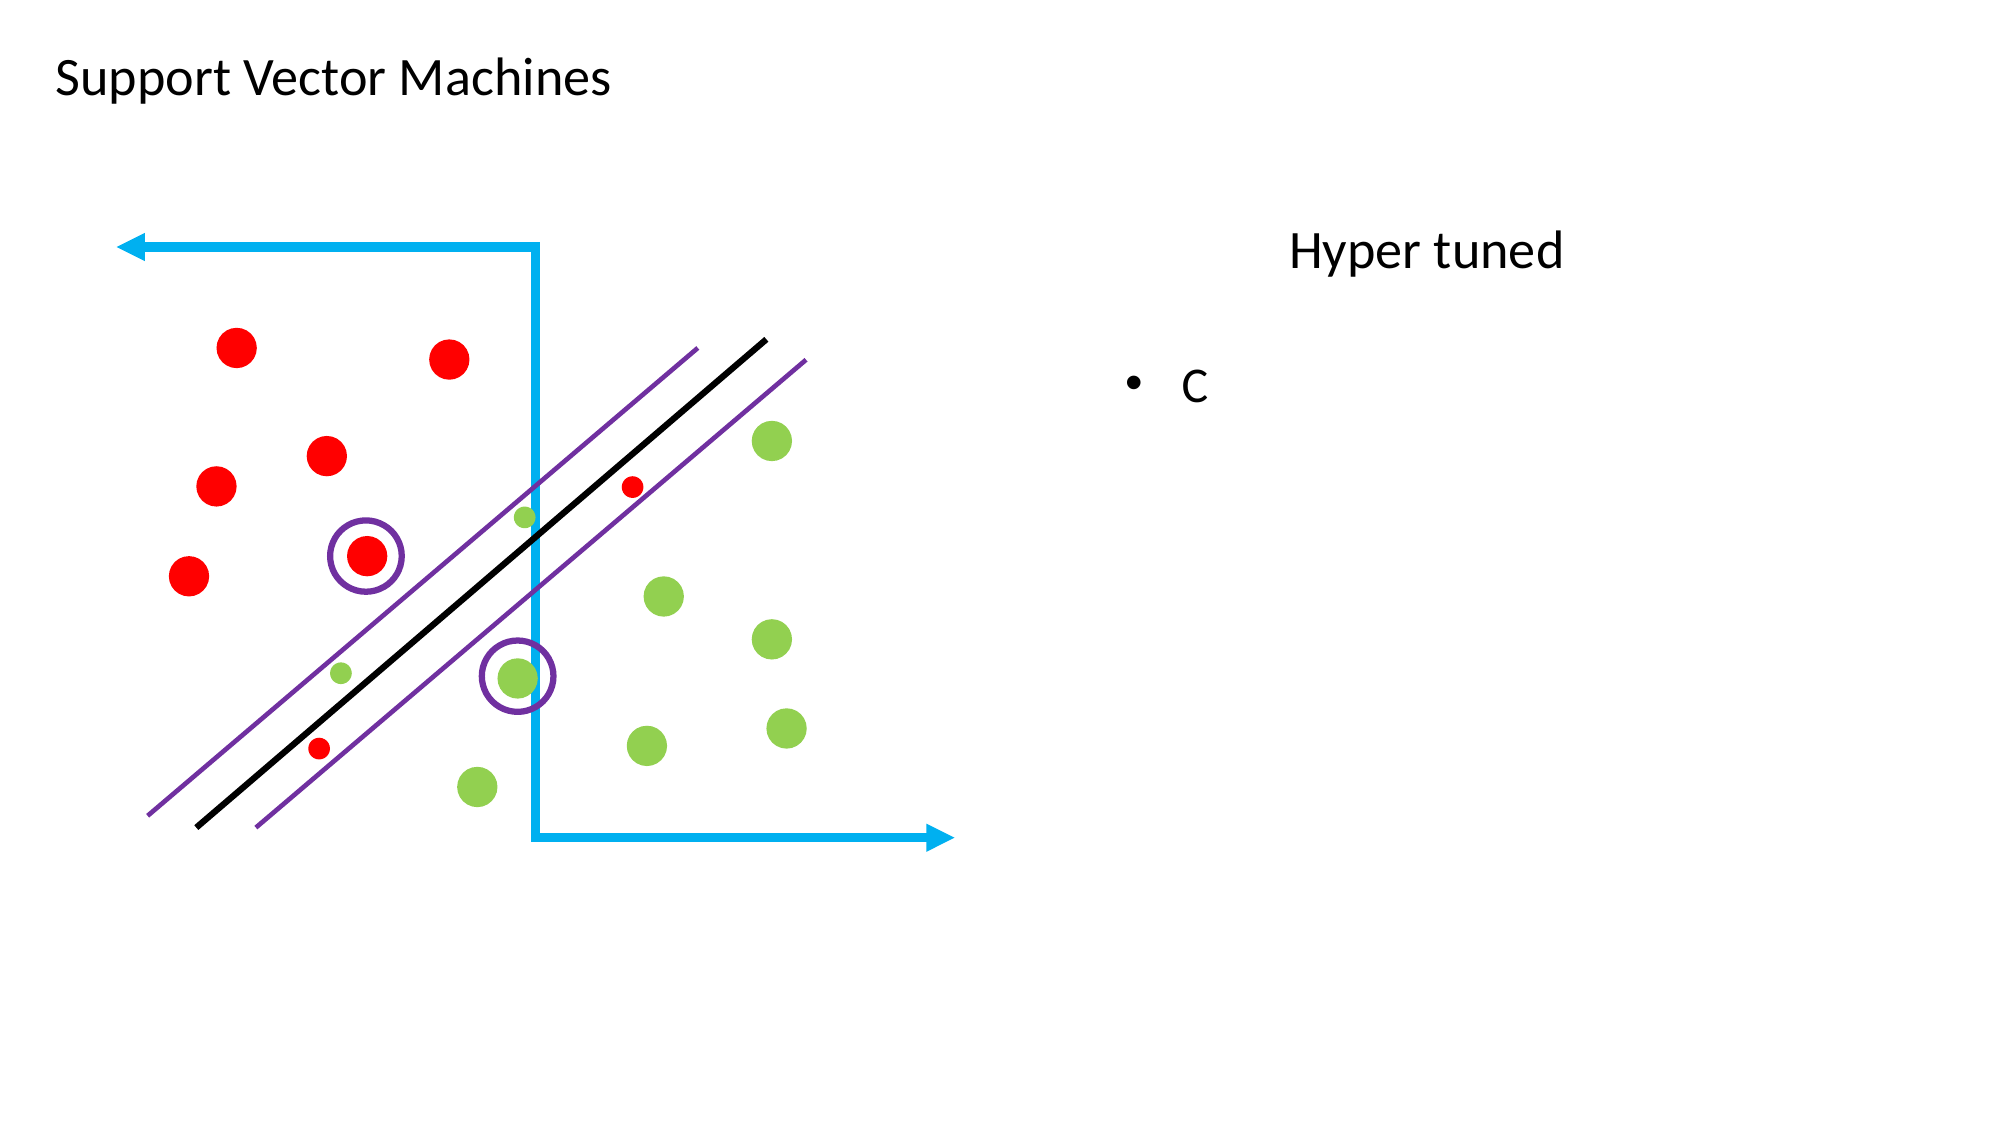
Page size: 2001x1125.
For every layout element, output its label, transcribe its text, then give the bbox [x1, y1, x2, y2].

text_box C [1110, 345, 1224, 421]
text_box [767, 359, 806, 828]
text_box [147, 347, 196, 816]
text_box Support Vector Machines [40, 34, 628, 114]
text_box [196, 339, 767, 828]
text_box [116, 246, 955, 838]
text_box Hyper tuned [1274, 206, 1690, 287]
